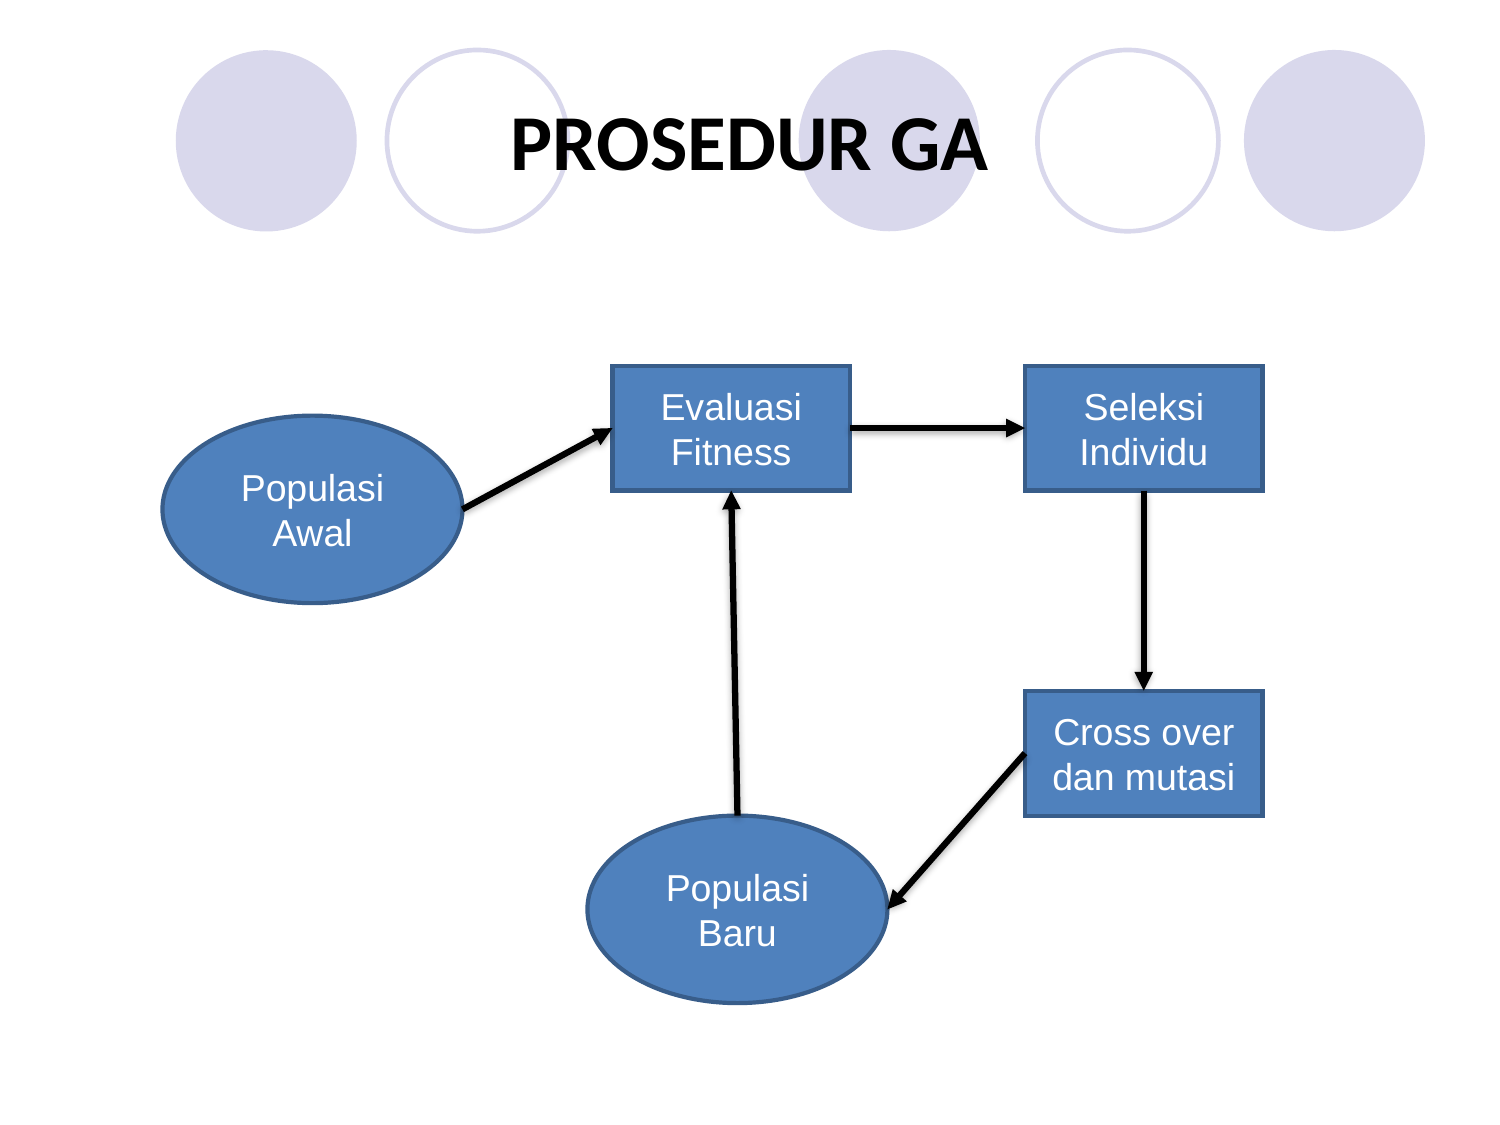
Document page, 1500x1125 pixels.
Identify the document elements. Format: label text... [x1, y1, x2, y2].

text_box Cross over dan mutasi [1024, 690, 1263, 816]
text_box Evaluasi Fitness [612, 365, 850, 491]
text_box Populasi Awal [162, 415, 462, 604]
text_box Seleksi Individu [1024, 365, 1263, 491]
title PROSEDUR GA [75, 45, 1425, 233]
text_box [730, 490, 738, 816]
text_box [462, 427, 613, 510]
text_box Populasi Baru [587, 815, 887, 1004]
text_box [887, 752, 1026, 910]
